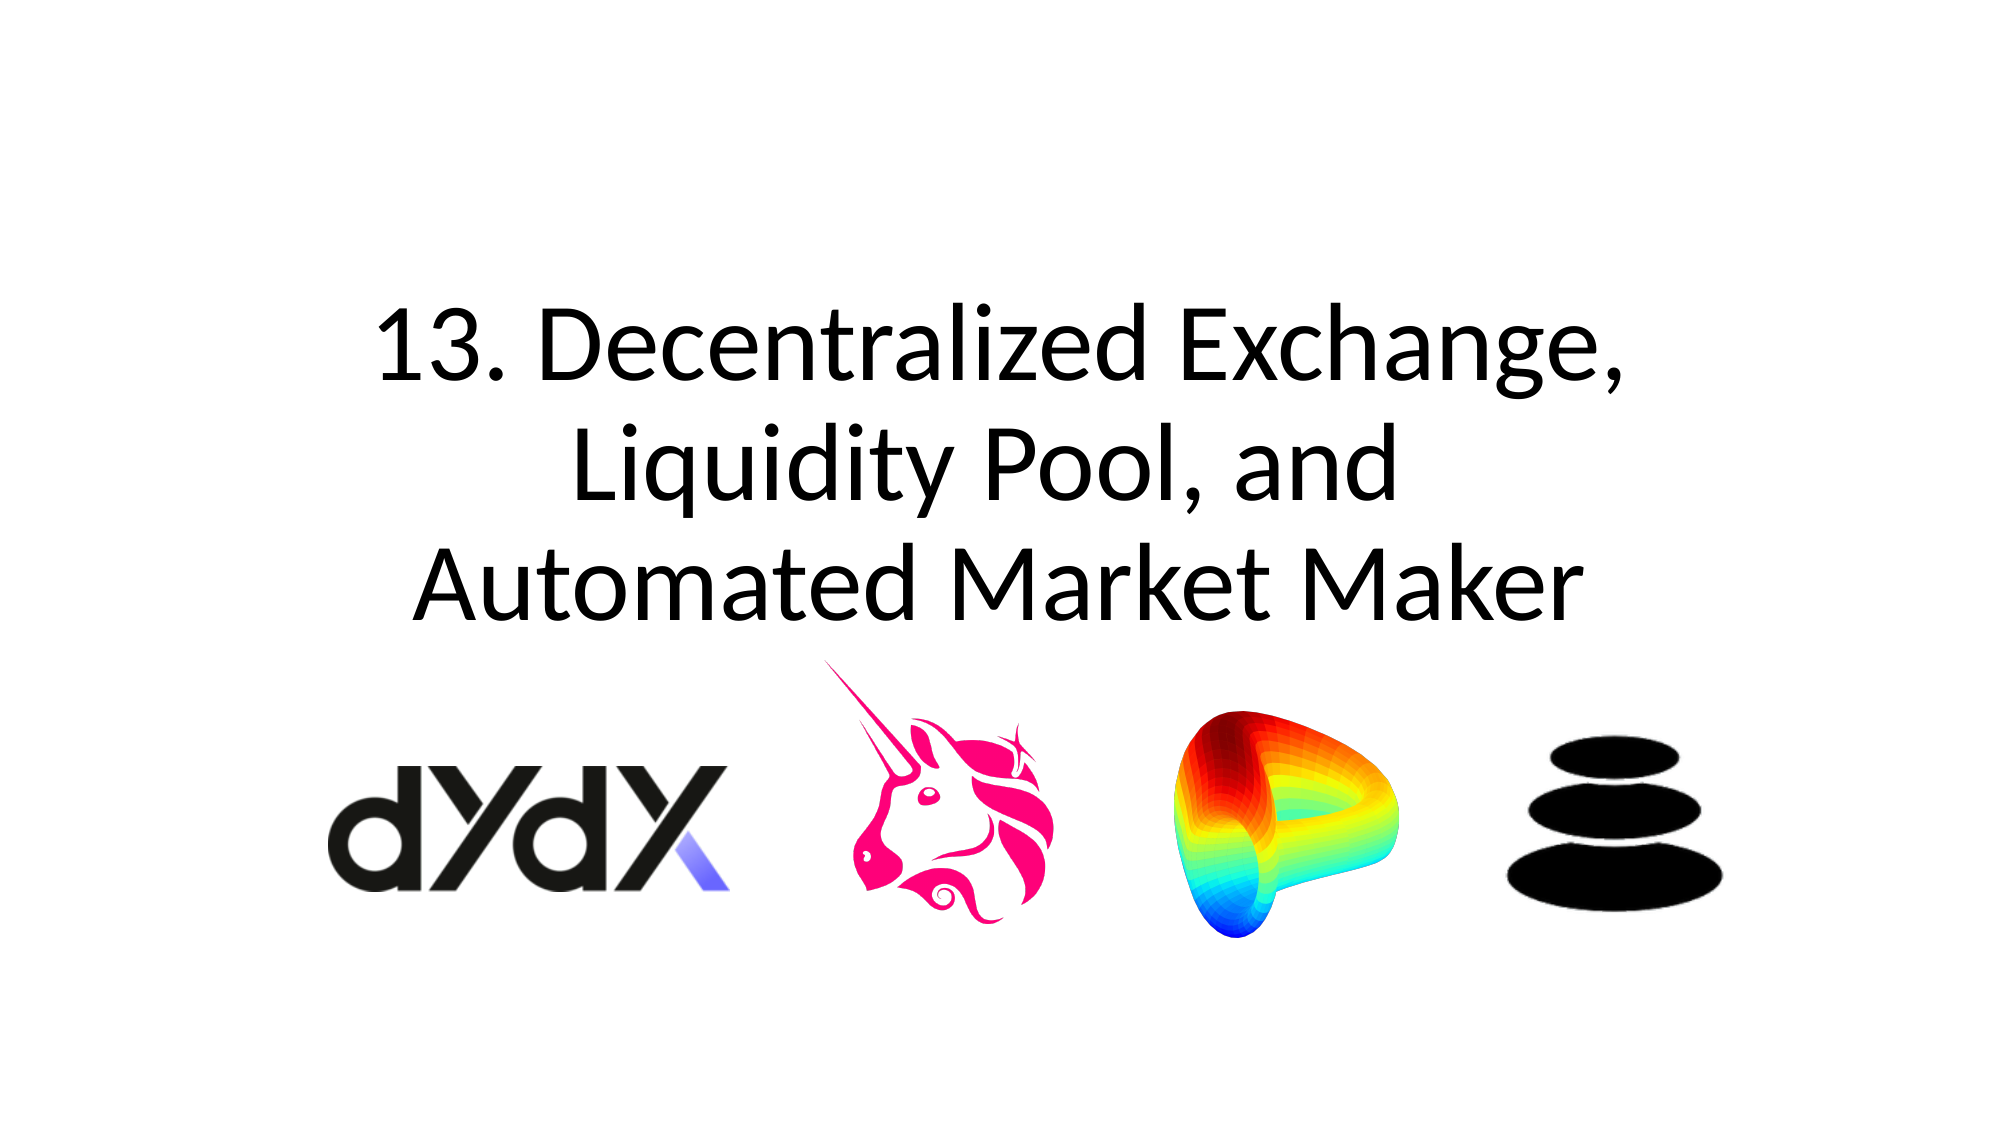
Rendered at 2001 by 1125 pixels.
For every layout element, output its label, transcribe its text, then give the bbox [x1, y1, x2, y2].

picture [1484, 716, 1747, 942]
title 13. Decentralized Exchange, Liquidity Pool, and Automated Market Maker [212, 276, 1788, 653]
picture [804, 659, 1067, 938]
picture [1173, 711, 1400, 938]
picture [328, 766, 731, 892]
